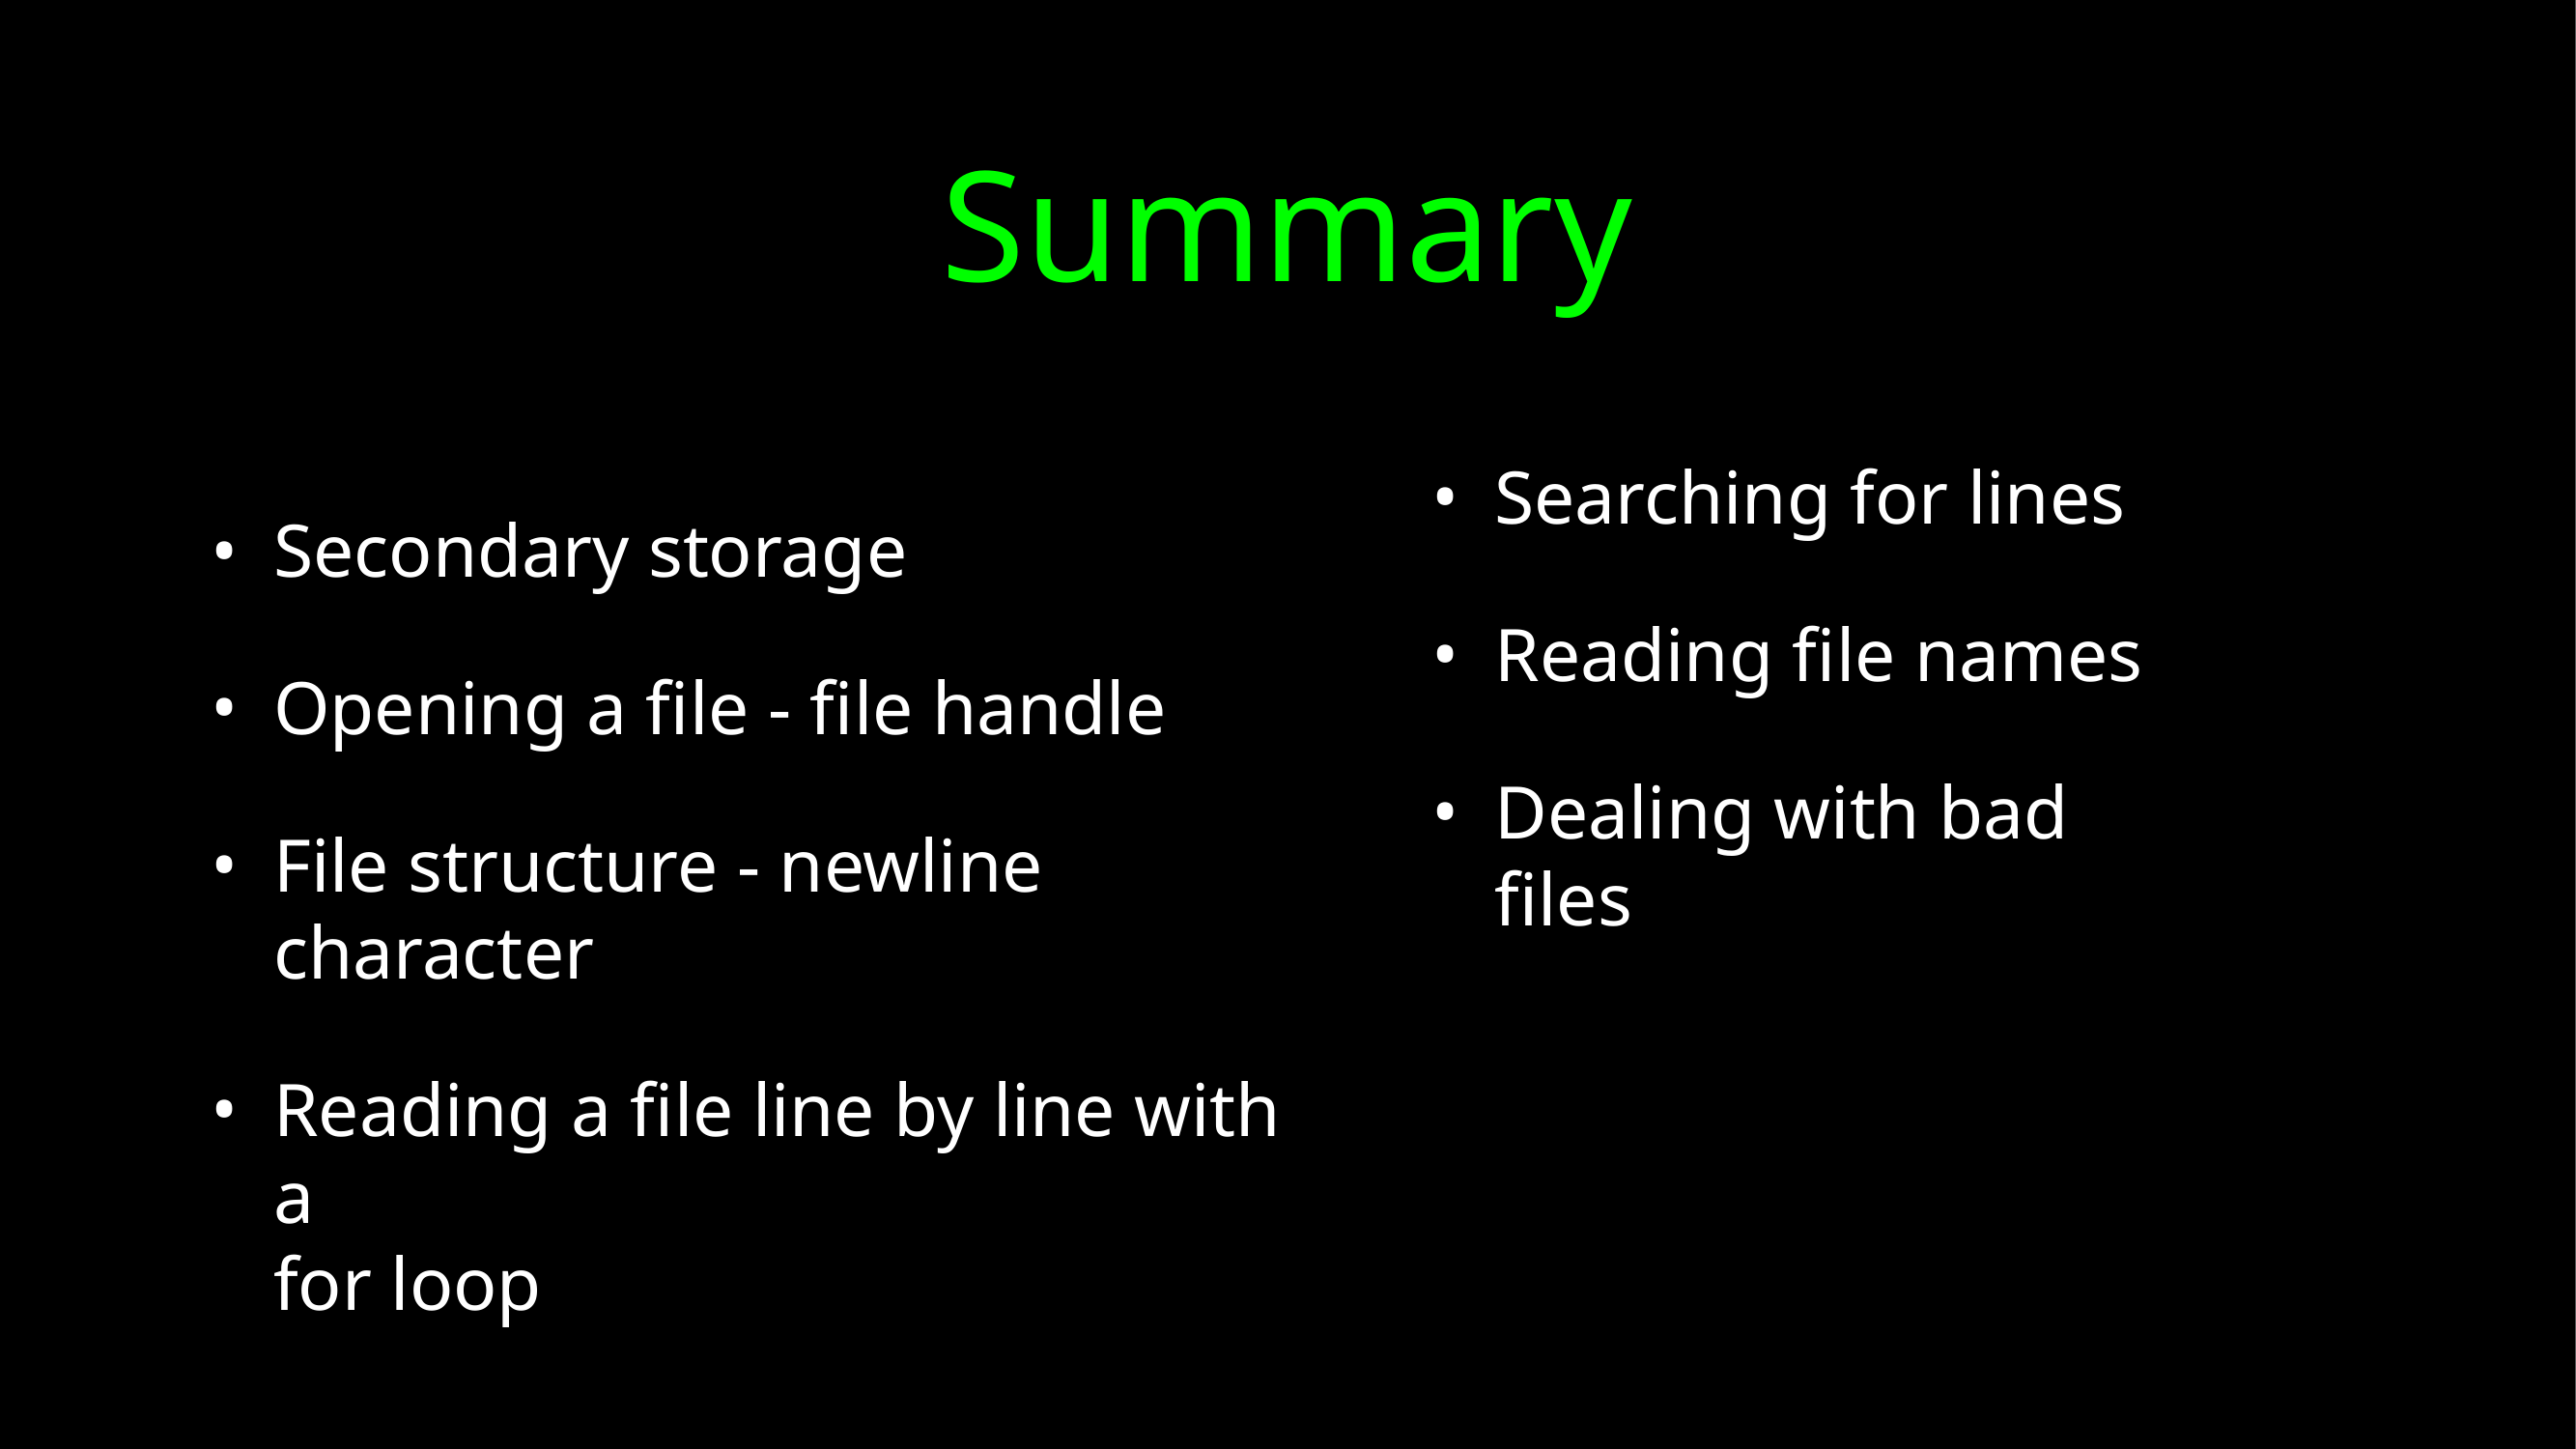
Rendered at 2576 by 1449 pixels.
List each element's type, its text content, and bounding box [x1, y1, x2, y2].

title Summary [183, 38, 2391, 403]
list Secondary storage Opening a file - file handle File structure - newline character Reading a file line by line with a for loop [158, 498, 1340, 1245]
list Searching for lines Reading file names Dealing with bad files [1379, 444, 2215, 1100]
